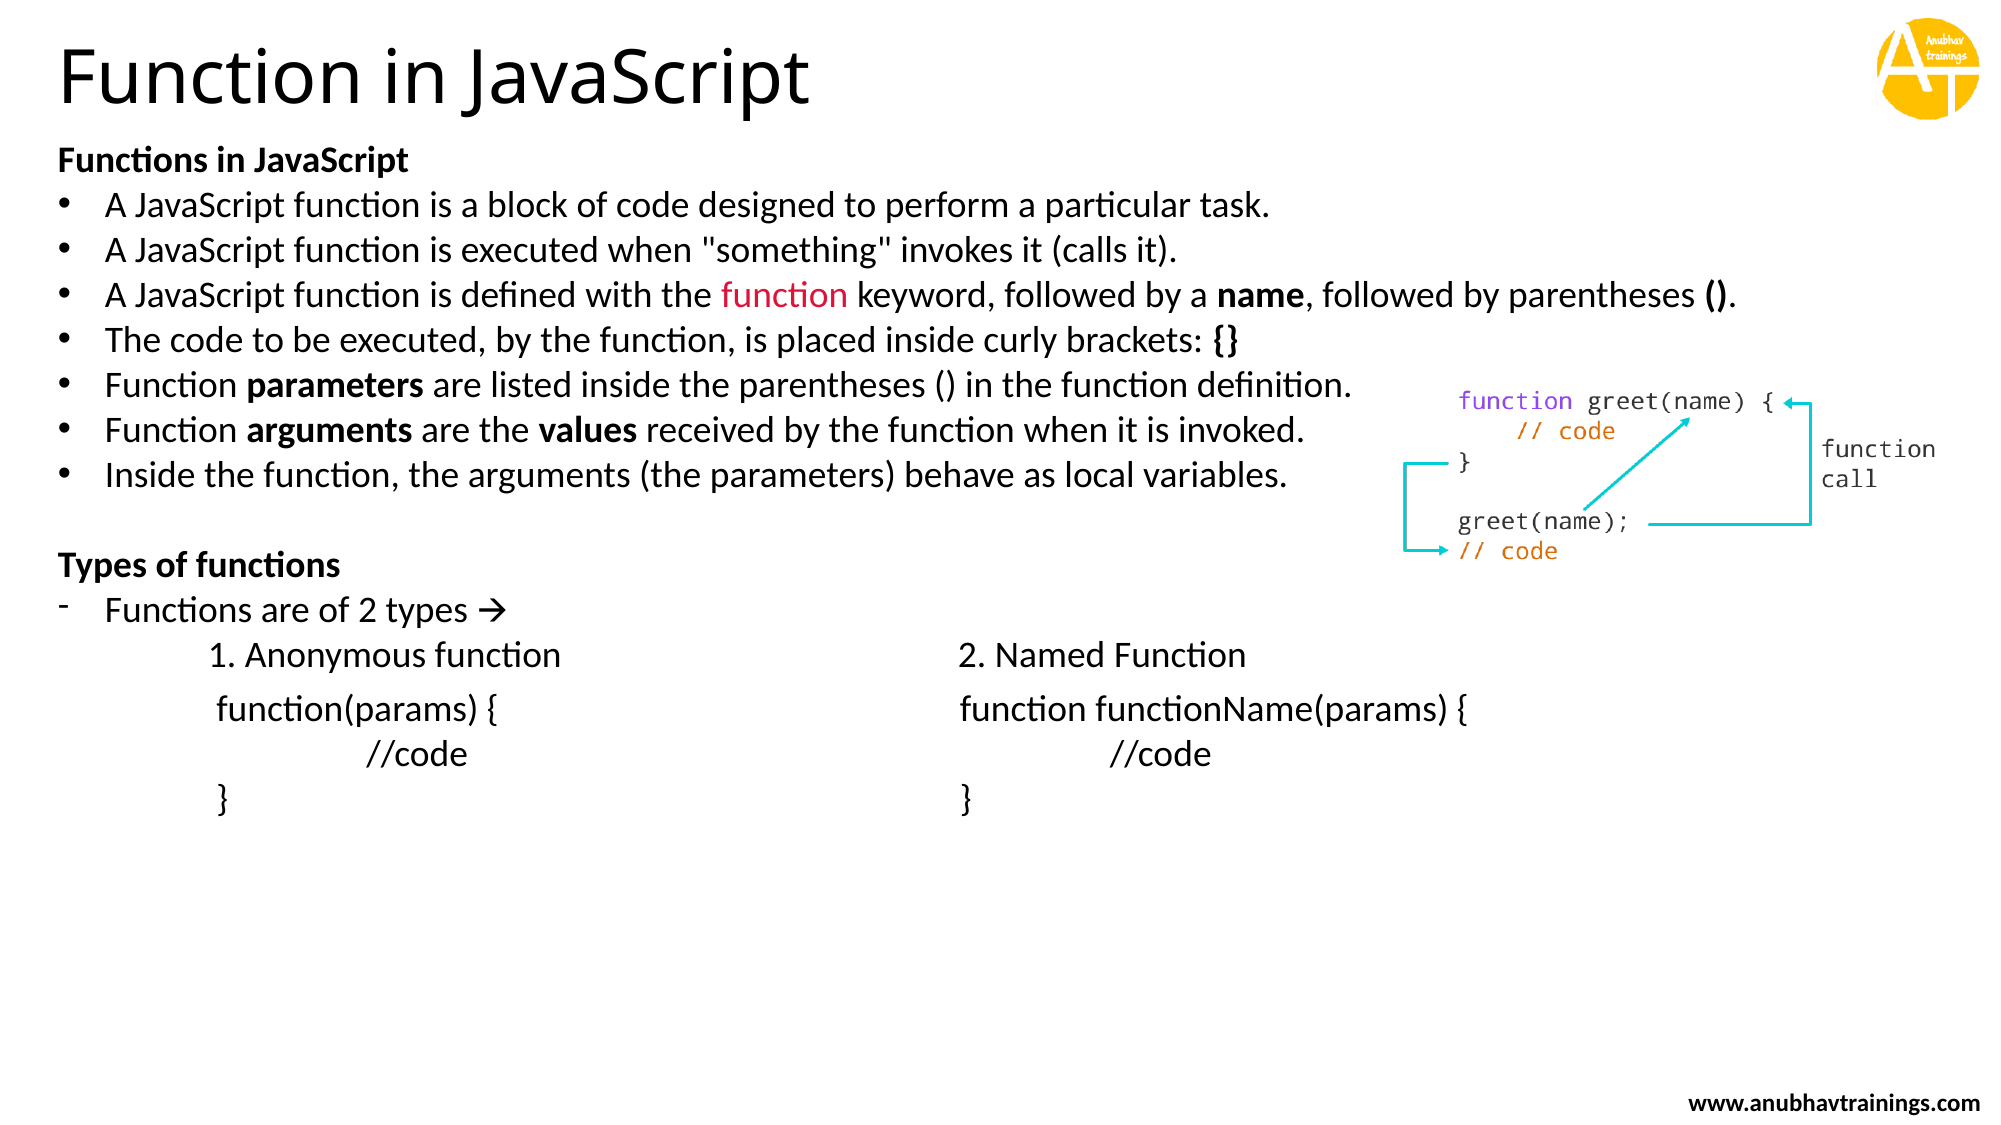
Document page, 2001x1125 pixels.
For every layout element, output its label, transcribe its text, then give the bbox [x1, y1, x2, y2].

picture [1367, 348, 1972, 602]
text_box Function in JavaScript [42, 30, 1319, 127]
footer www.anubhavtrainings.com [1669, 1089, 2000, 1114]
picture [1866, 11, 1985, 128]
text_box Functions in JavaScript A JavaScript function is a block of code designed to perform a particular task. A JavaScript function is executed when "something" invokes it (calls it). A JavaScript function is defined with the function keyword, followed by a name, followed by parentheses (). The code to be executed, by the function, is placed inside curly brackets: {} Function parameters are listed inside the parentheses () in the function definition. Function arguments are the values received by the function when it is invoked. Inside the function, the arguments (the parameters) behave as local variables. Types of functions Functions are of 2 types 🡪 1. Anonymous function 2. Named Function [42, 127, 1941, 683]
text_box function functionName(params) { //code } [944, 676, 1733, 827]
text_box function(params) { //code } [201, 676, 584, 827]
